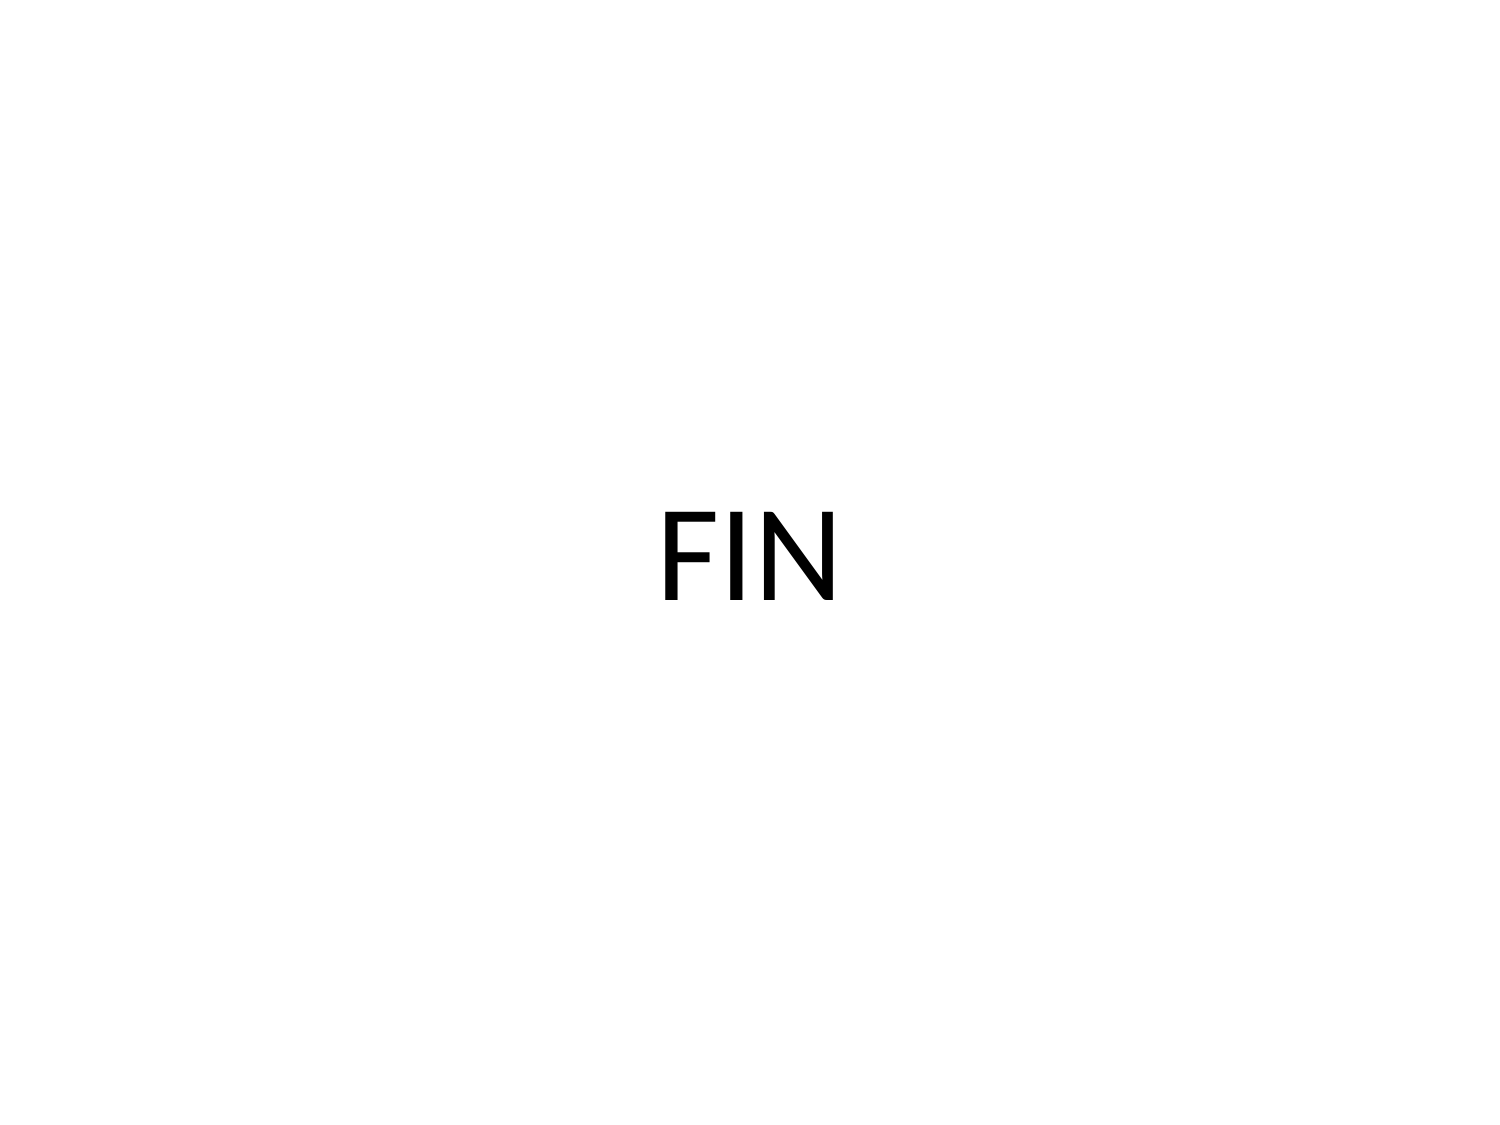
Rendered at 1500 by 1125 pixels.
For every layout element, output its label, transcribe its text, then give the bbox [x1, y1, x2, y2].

list FIN [75, 262, 1425, 1005]
